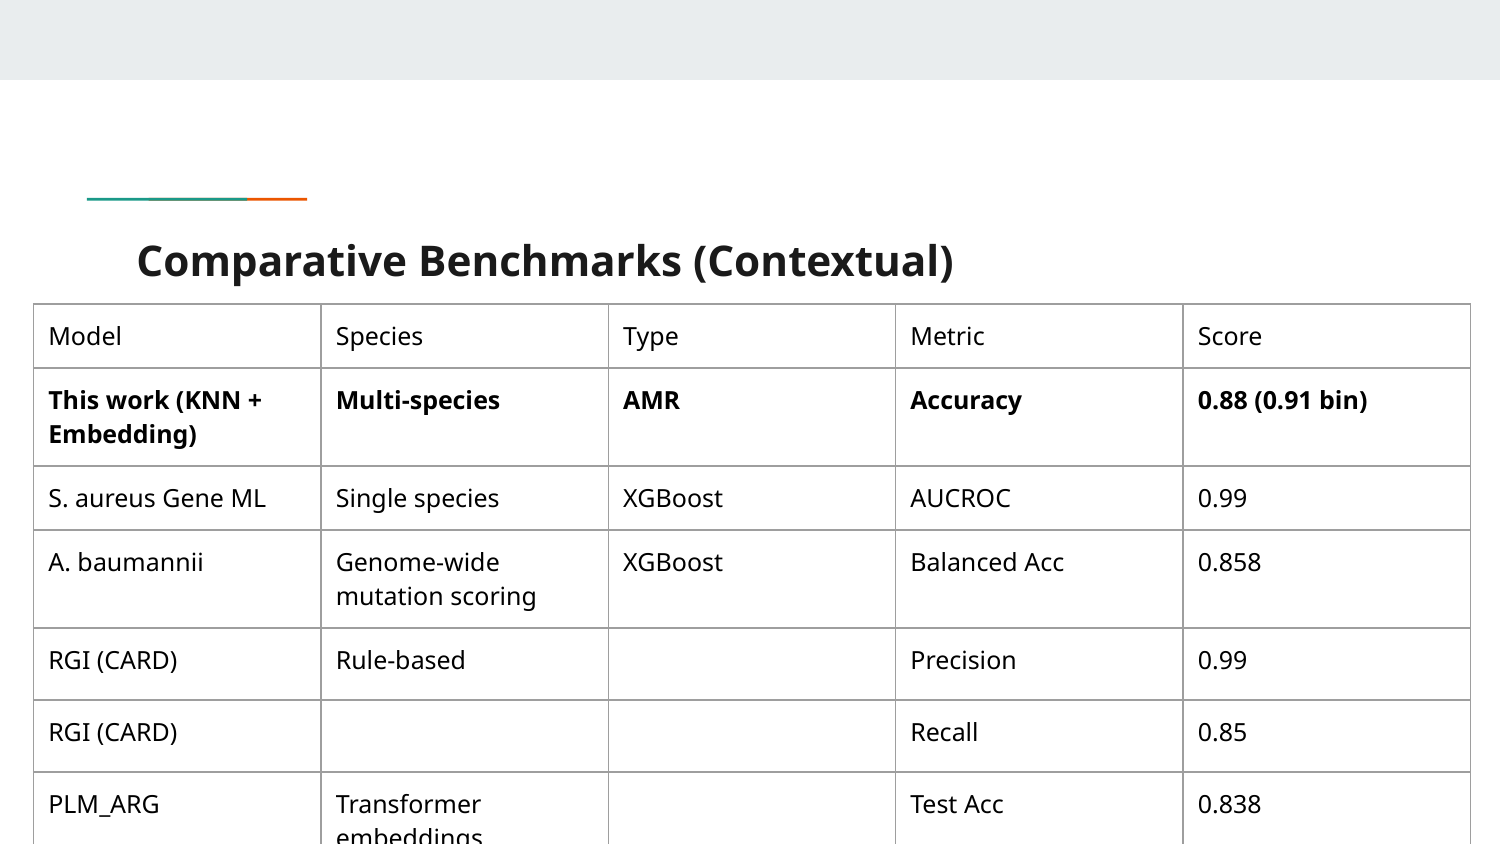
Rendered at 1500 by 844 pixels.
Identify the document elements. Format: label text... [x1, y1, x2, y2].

table_header Model [34, 305, 320, 367]
table_cell [322, 701, 608, 771]
table_cell XGBoost [609, 531, 895, 627]
table_cell PLM_ARG [34, 773, 320, 844]
table_cell Multi-species [322, 369, 608, 465]
table_cell RGI (CARD) [34, 629, 320, 699]
table_cell 0.85 [1184, 701, 1470, 771]
table_cell Balanced Acc [896, 531, 1182, 627]
table_cell XGBoost [609, 467, 895, 529]
table_cell Genome-wide mutation scoring [322, 531, 608, 627]
table_cell Single species [322, 467, 608, 529]
table_cell 0.88 (0.91 bin) [1184, 369, 1470, 465]
table_cell RGI (CARD) [34, 701, 320, 771]
table_header Metric [896, 305, 1182, 367]
table_cell 0.99 [1184, 629, 1470, 699]
table_header Species [322, 305, 608, 367]
table_cell AMR [609, 369, 895, 465]
table_cell AUCROC [896, 467, 1182, 529]
table_cell Precision [896, 629, 1182, 699]
table_cell This work (KNN + Embedding) [34, 369, 320, 465]
table_cell Accuracy [896, 369, 1182, 465]
table_cell Test Acc [896, 773, 1182, 844]
table_cell Recall [896, 701, 1182, 771]
table_cell A. baumannii [34, 531, 320, 627]
table_cell Rule-based [322, 629, 608, 699]
table_cell 0.838 [1184, 773, 1470, 844]
table_header Score [1184, 305, 1470, 367]
table_cell [609, 701, 895, 771]
table_header Type [609, 305, 895, 367]
table_cell [609, 629, 895, 699]
table_cell 0.99 [1184, 467, 1470, 529]
title Comparative Benchmarks (Contextual) [121, 216, 1383, 303]
table_cell [609, 773, 895, 844]
table_cell 0.858 [1184, 531, 1470, 627]
table_cell S. aureus Gene ML [34, 467, 320, 529]
table_cell Transformer embeddings [322, 773, 608, 844]
